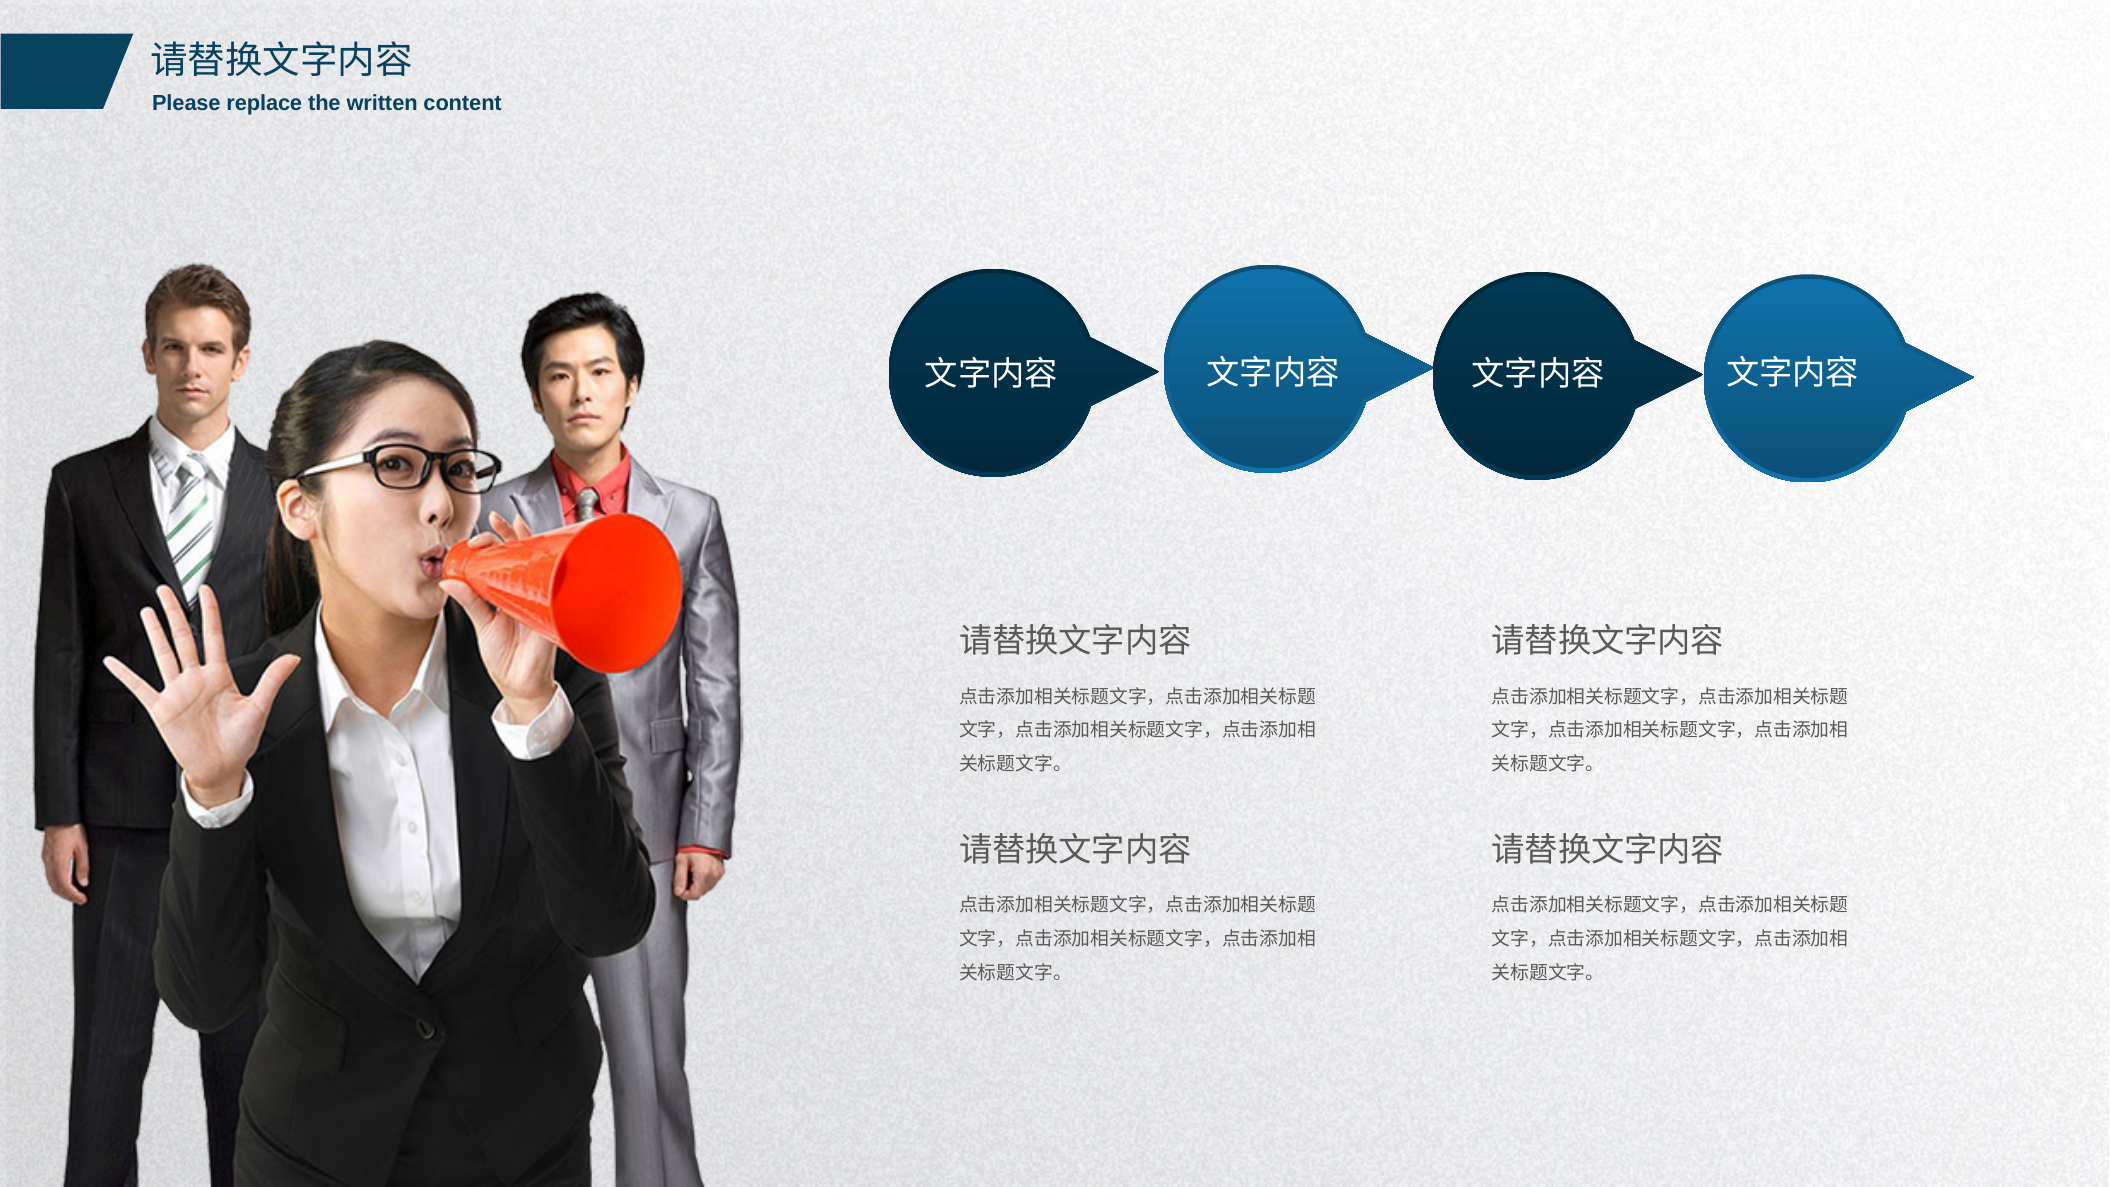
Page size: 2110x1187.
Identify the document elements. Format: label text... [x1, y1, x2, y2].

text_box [1163, 264, 1435, 473]
text_box 请替换文字内容 [959, 609, 1272, 669]
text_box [1703, 274, 1975, 483]
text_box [1432, 271, 1704, 480]
text_box 请替换文字内容 [1491, 609, 1805, 669]
text_box 请替换文字内容 [959, 818, 1272, 877]
text_box 请替换文字内容 [134, 28, 428, 88]
text_box 请替换文字内容 [1491, 818, 1805, 877]
text_box Please replace the written content [137, 80, 517, 122]
picture [0, 0, 2110, 1187]
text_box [888, 268, 1160, 477]
text_box [0, 32, 134, 110]
text_box [0, 253, 752, 1187]
text_box 点击添加相关标题文字，点击添加相关标题文字，点击添加相关标题文字，点击添加相关标题文字。 [959, 881, 1327, 977]
text_box 点击添加相关标题文字，点击添加相关标题文字，点击添加相关标题文字，点击添加相关标题文字。 [1491, 673, 1859, 768]
text_box 点击添加相关标题文字，点击添加相关标题文字，点击添加相关标题文字，点击添加相关标题文字。 [1491, 881, 1859, 977]
text_box 点击添加相关标题文字，点击添加相关标题文字，点击添加相关标题文字，点击添加相关标题文字。 [959, 673, 1327, 768]
